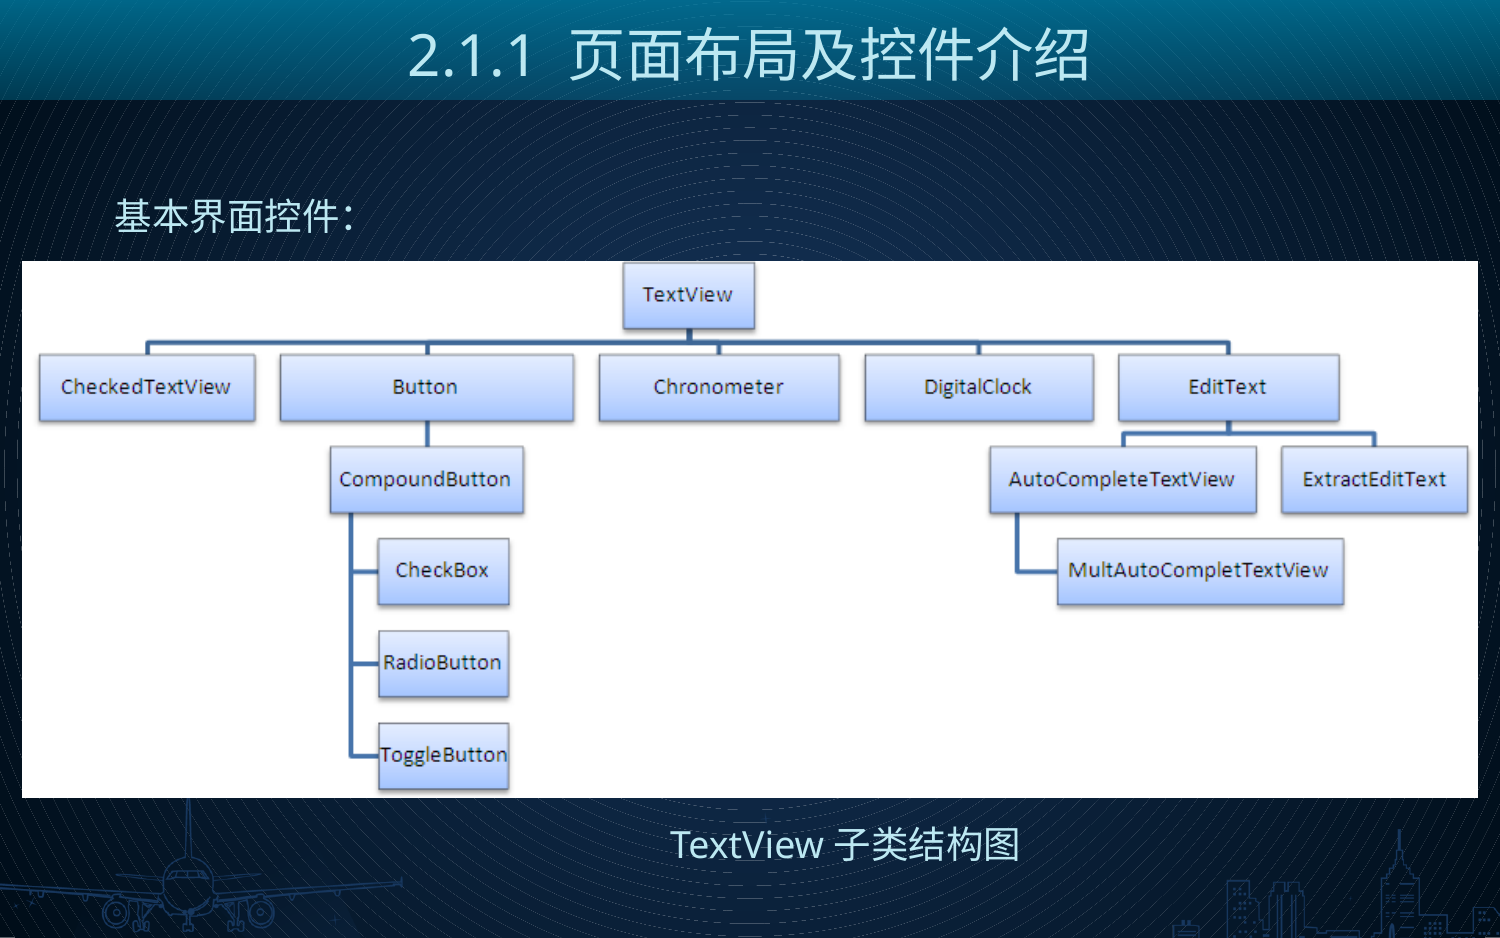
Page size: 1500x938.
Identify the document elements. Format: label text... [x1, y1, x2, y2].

text_box 2.1.1 页面布局及控件介绍 [0, 0, 1500, 95]
text_box TextView子类结构图 [655, 813, 1046, 874]
text_box 基本界面控件： [100, 185, 1046, 245]
picture [0, 261, 1500, 938]
